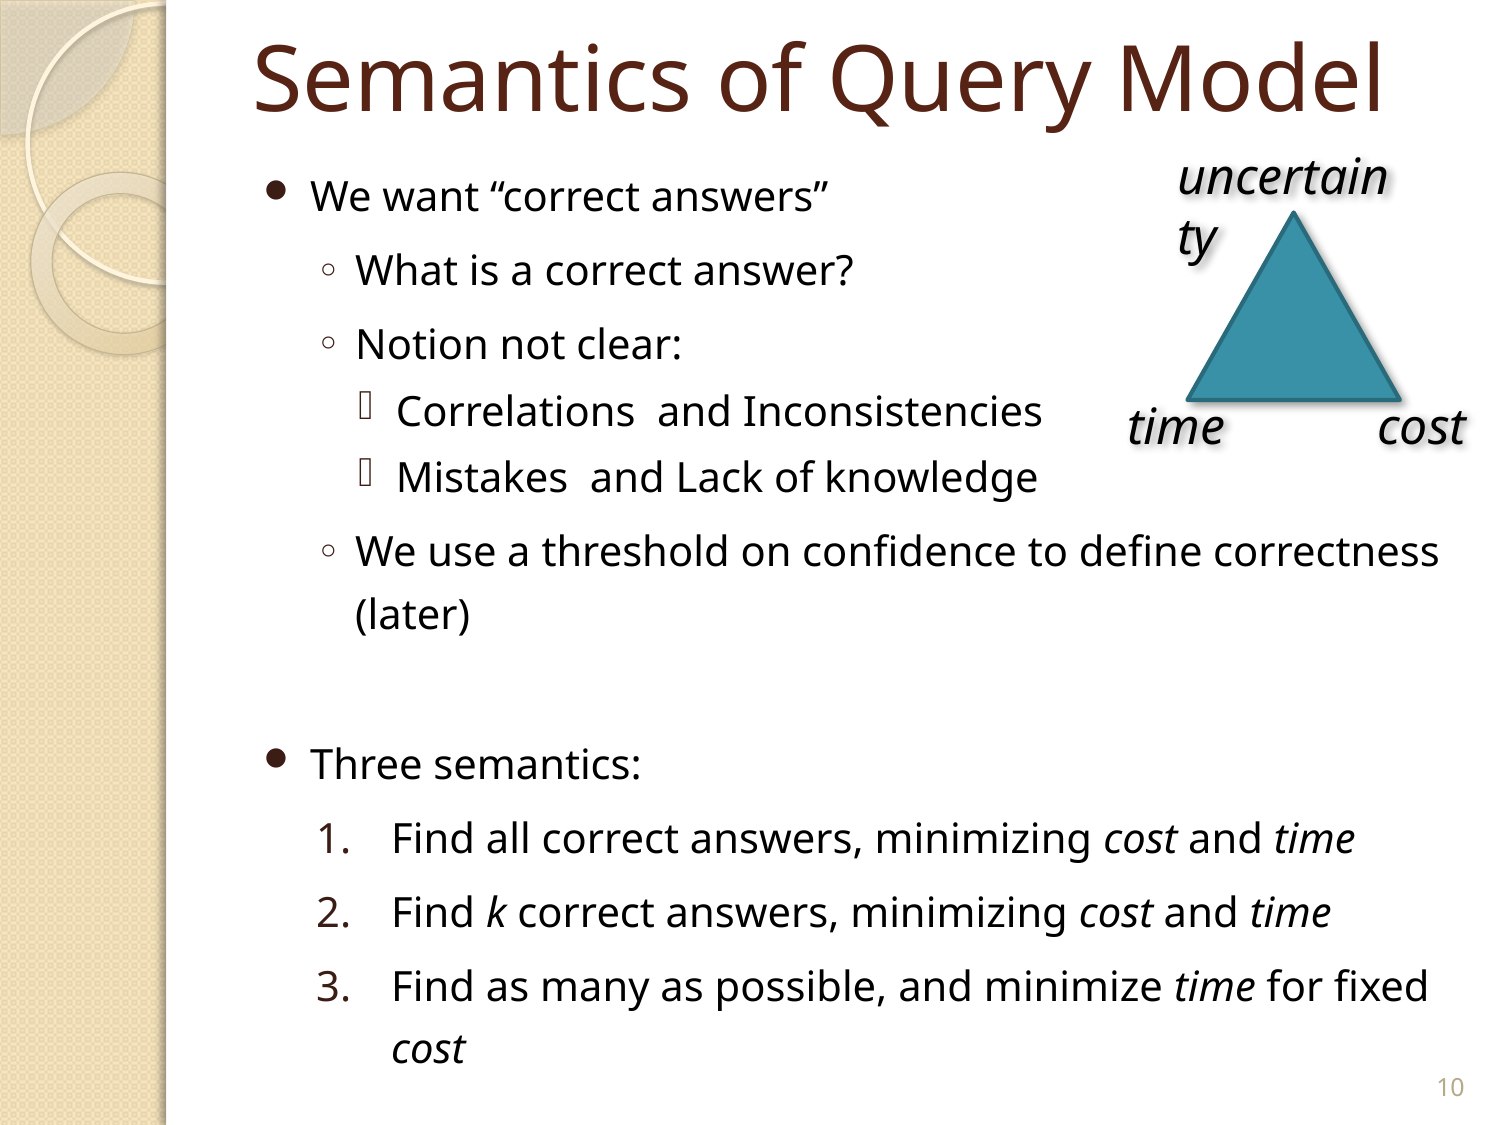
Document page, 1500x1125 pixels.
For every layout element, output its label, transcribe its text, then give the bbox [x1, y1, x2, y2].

text_box uncertainty [1162, 137, 1413, 273]
slide_number 10 [1413, 1034, 1488, 1113]
text_box cost [1362, 387, 1500, 463]
list We want “correct answers” What is a correct answer? Notion not clear: Correlations and Inconsistencies Mistakes and Lack of knowledge We use a threshold on confidence to define correctness (later) Three semantics: Find all correct answers, minimizing cost and time Find k correct answers, minimizing cost and time Find as many as possible, and minimize time for fixed cost [235, 149, 1466, 1125]
text_box [1193, 282, 1394, 403]
text_box time [1112, 387, 1250, 463]
title Semantics of Query Model [237, 0, 1468, 150]
